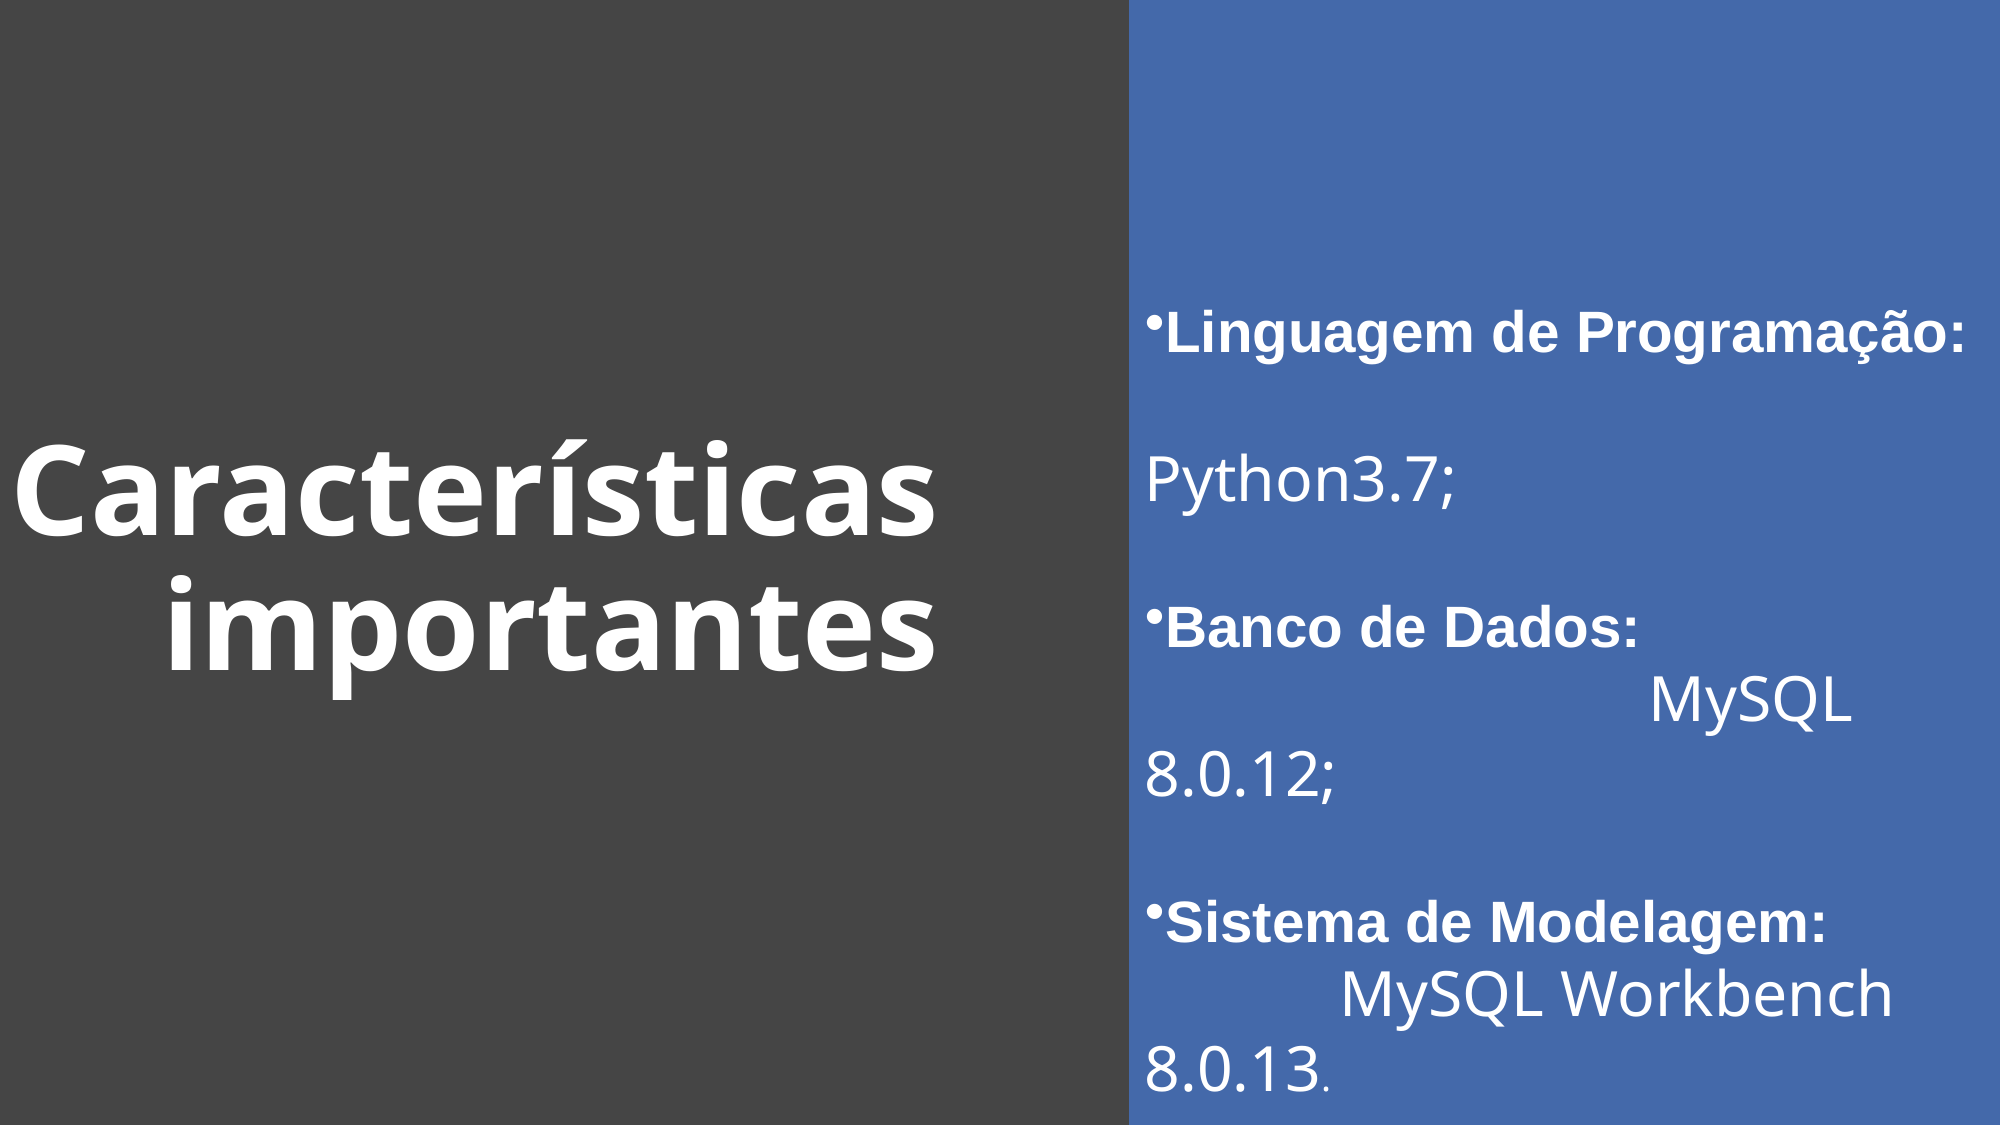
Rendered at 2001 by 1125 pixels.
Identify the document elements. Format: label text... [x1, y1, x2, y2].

title Características importantes [0, 158, 955, 967]
text_box Linguagem de Programação: Python3.7;​ Banco de Dados: MySQL 8.0.12;​ Sistema de Modelagem: MySQL Workbench 8.0.13. [1129, 286, 2000, 1112]
text_box [1128, 0, 2000, 1125]
